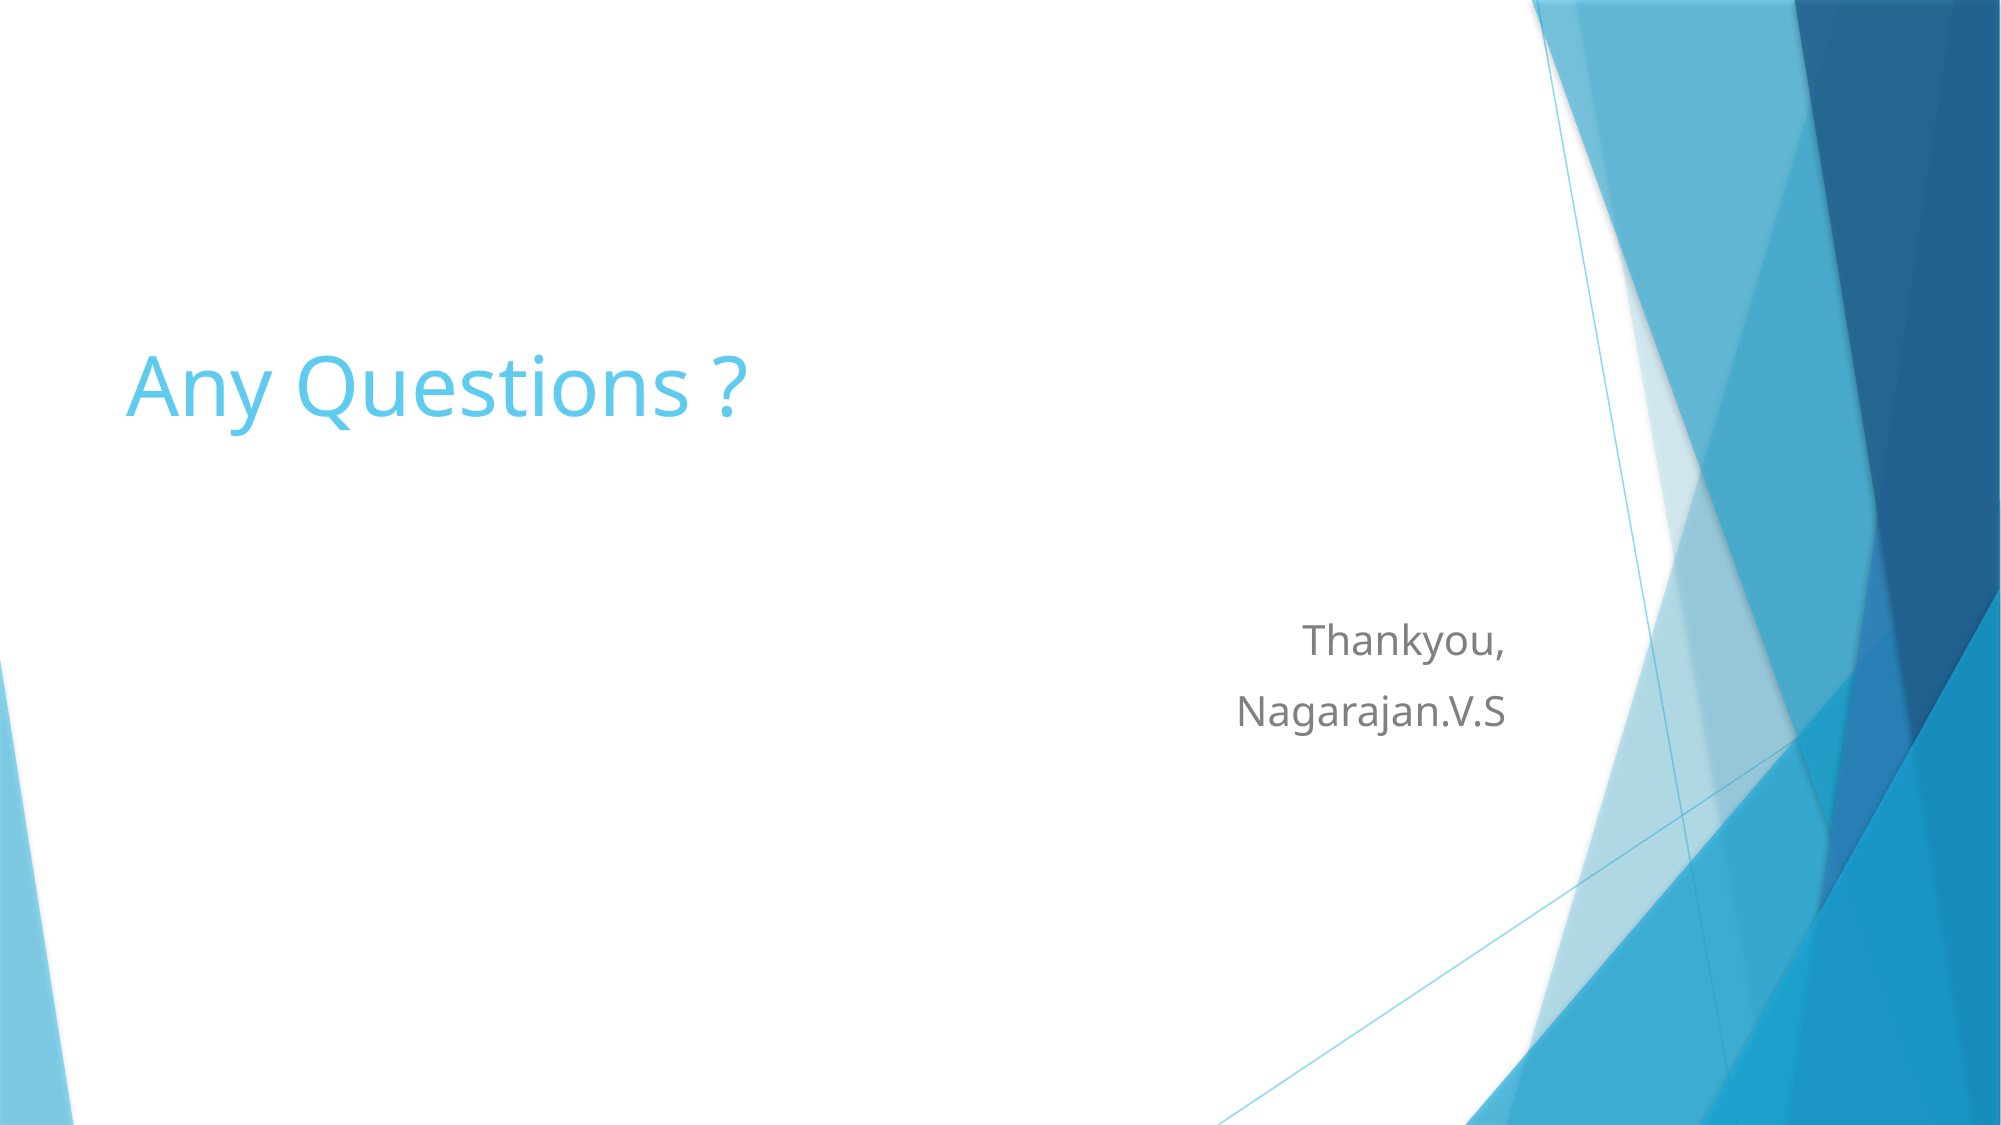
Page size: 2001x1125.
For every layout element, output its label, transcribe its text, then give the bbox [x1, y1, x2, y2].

title Any Questions ? [111, 140, 1522, 441]
list Thankyou, Nagarajan.V.S [111, 606, 1522, 748]
